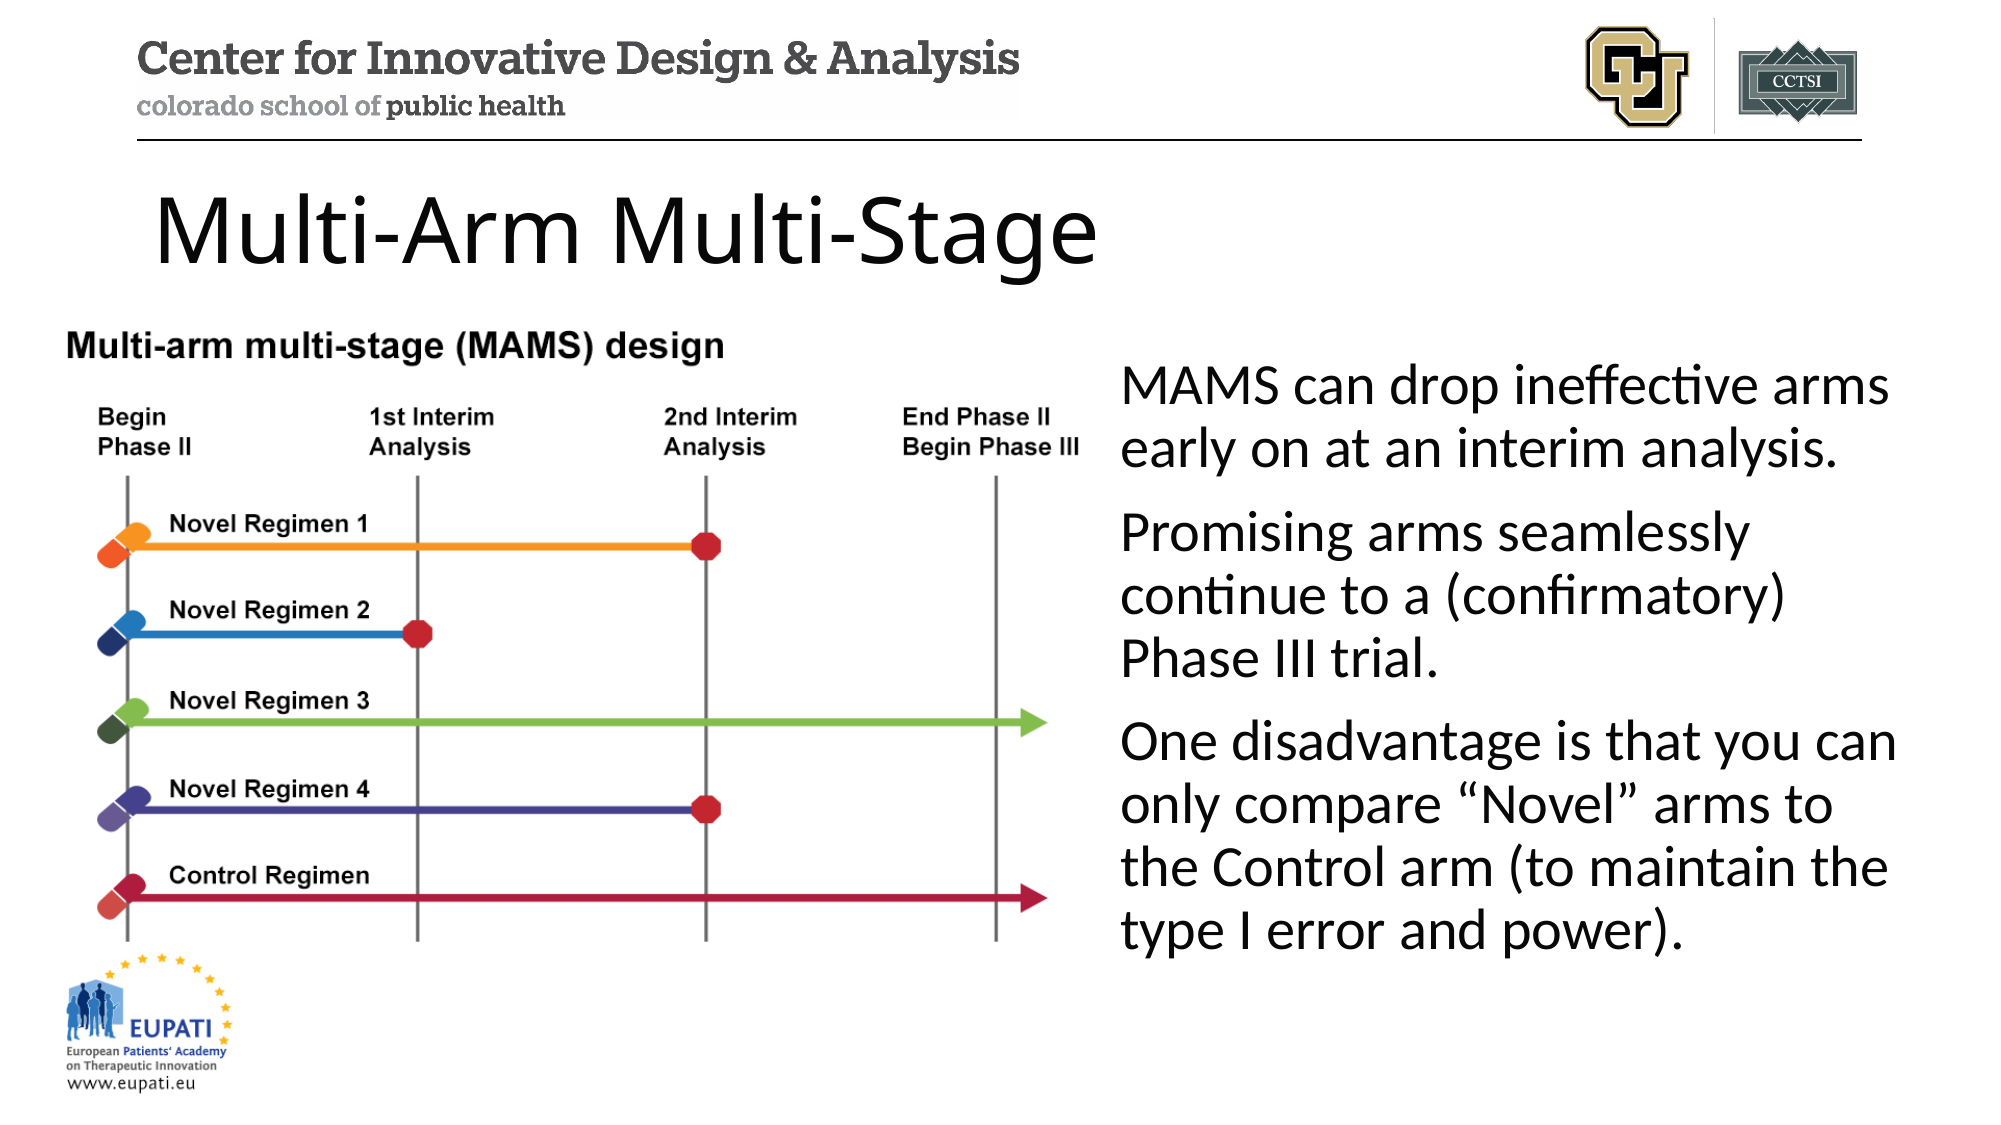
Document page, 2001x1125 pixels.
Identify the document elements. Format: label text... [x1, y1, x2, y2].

picture [1584, 17, 1857, 134]
list MAMS can drop ineffective arms early on at an interim analysis. Promising arms seamlessly continue to a (confirmatory) Phase III trial. One disadvantage is that you can only compare “Novel” arms to the Control arm (to maintain the type I error and power). [1112, 347, 1936, 1014]
title Multi-Arm Multi-Stage [137, 150, 1863, 318]
picture [137, 39, 1019, 120]
picture [39, 303, 1106, 1104]
